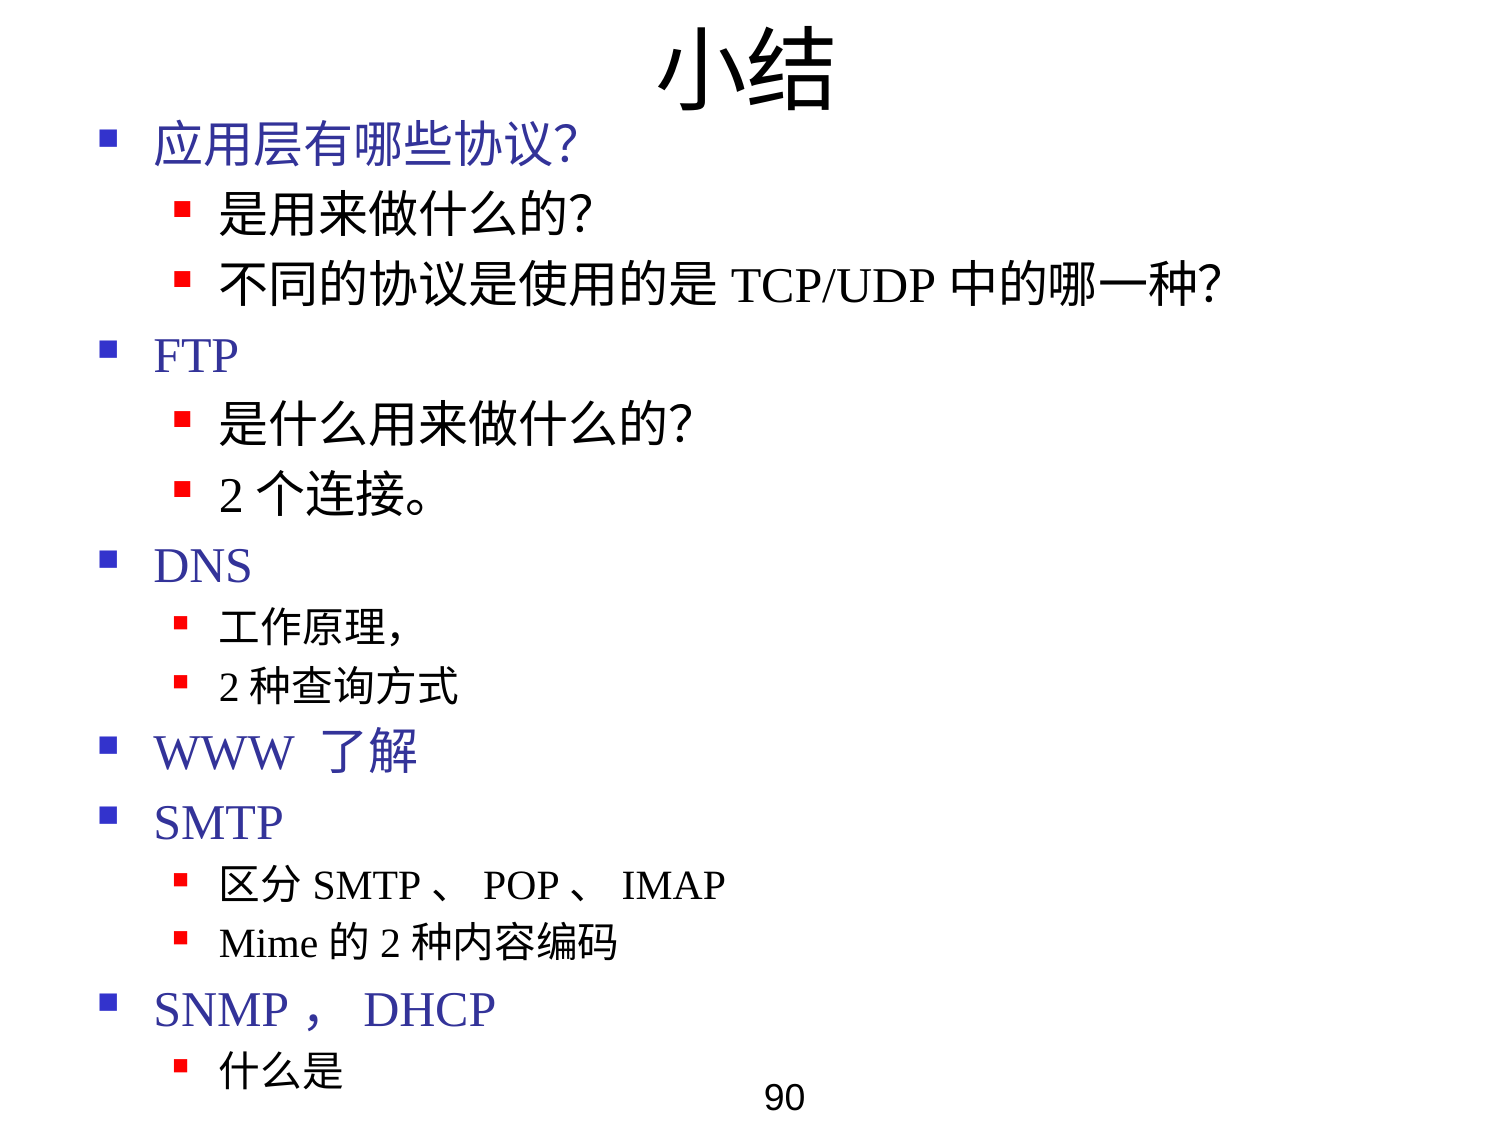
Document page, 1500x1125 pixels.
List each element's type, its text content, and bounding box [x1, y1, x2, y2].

list 应用层有哪些协议？ 是用来做什么的？ 不同的协议是使用的是TCP/UDP中的哪一种？ FTP 是什么用来做什么的？ 2个连接。 DNS 工作原理， 2种查询方式 WWW 了解 SMTP 区分SMTP、POP、IMAP Mime的2种内容编码 SNMP，DHCP 什么是 [81, 105, 1442, 1125]
title 小结 [93, 0, 1442, 105]
slide_number 90 [726, 1054, 821, 1125]
